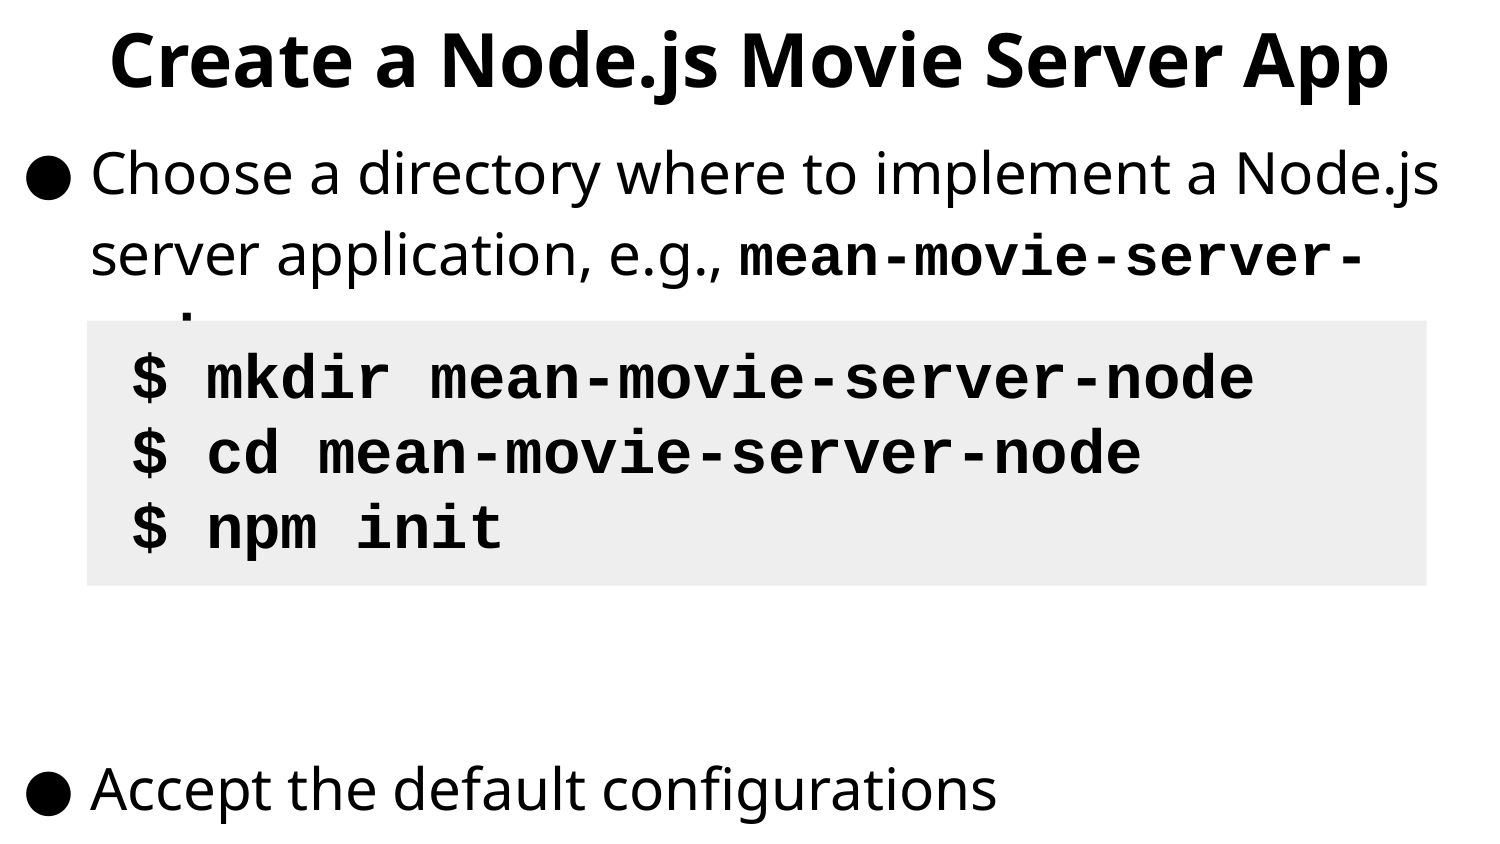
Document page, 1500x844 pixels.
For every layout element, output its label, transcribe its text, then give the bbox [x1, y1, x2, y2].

title Create a Node.js Movie Server App [0, 0, 1500, 112]
list Choose a directory where to implement a Node.js server application, e.g., mean-movie-server-node Accept the default configurations [0, 112, 1500, 844]
text_box $ mkdir mean-movie-server-node $ cd mean-movie-server-node $ npm init [86, 320, 1427, 586]
